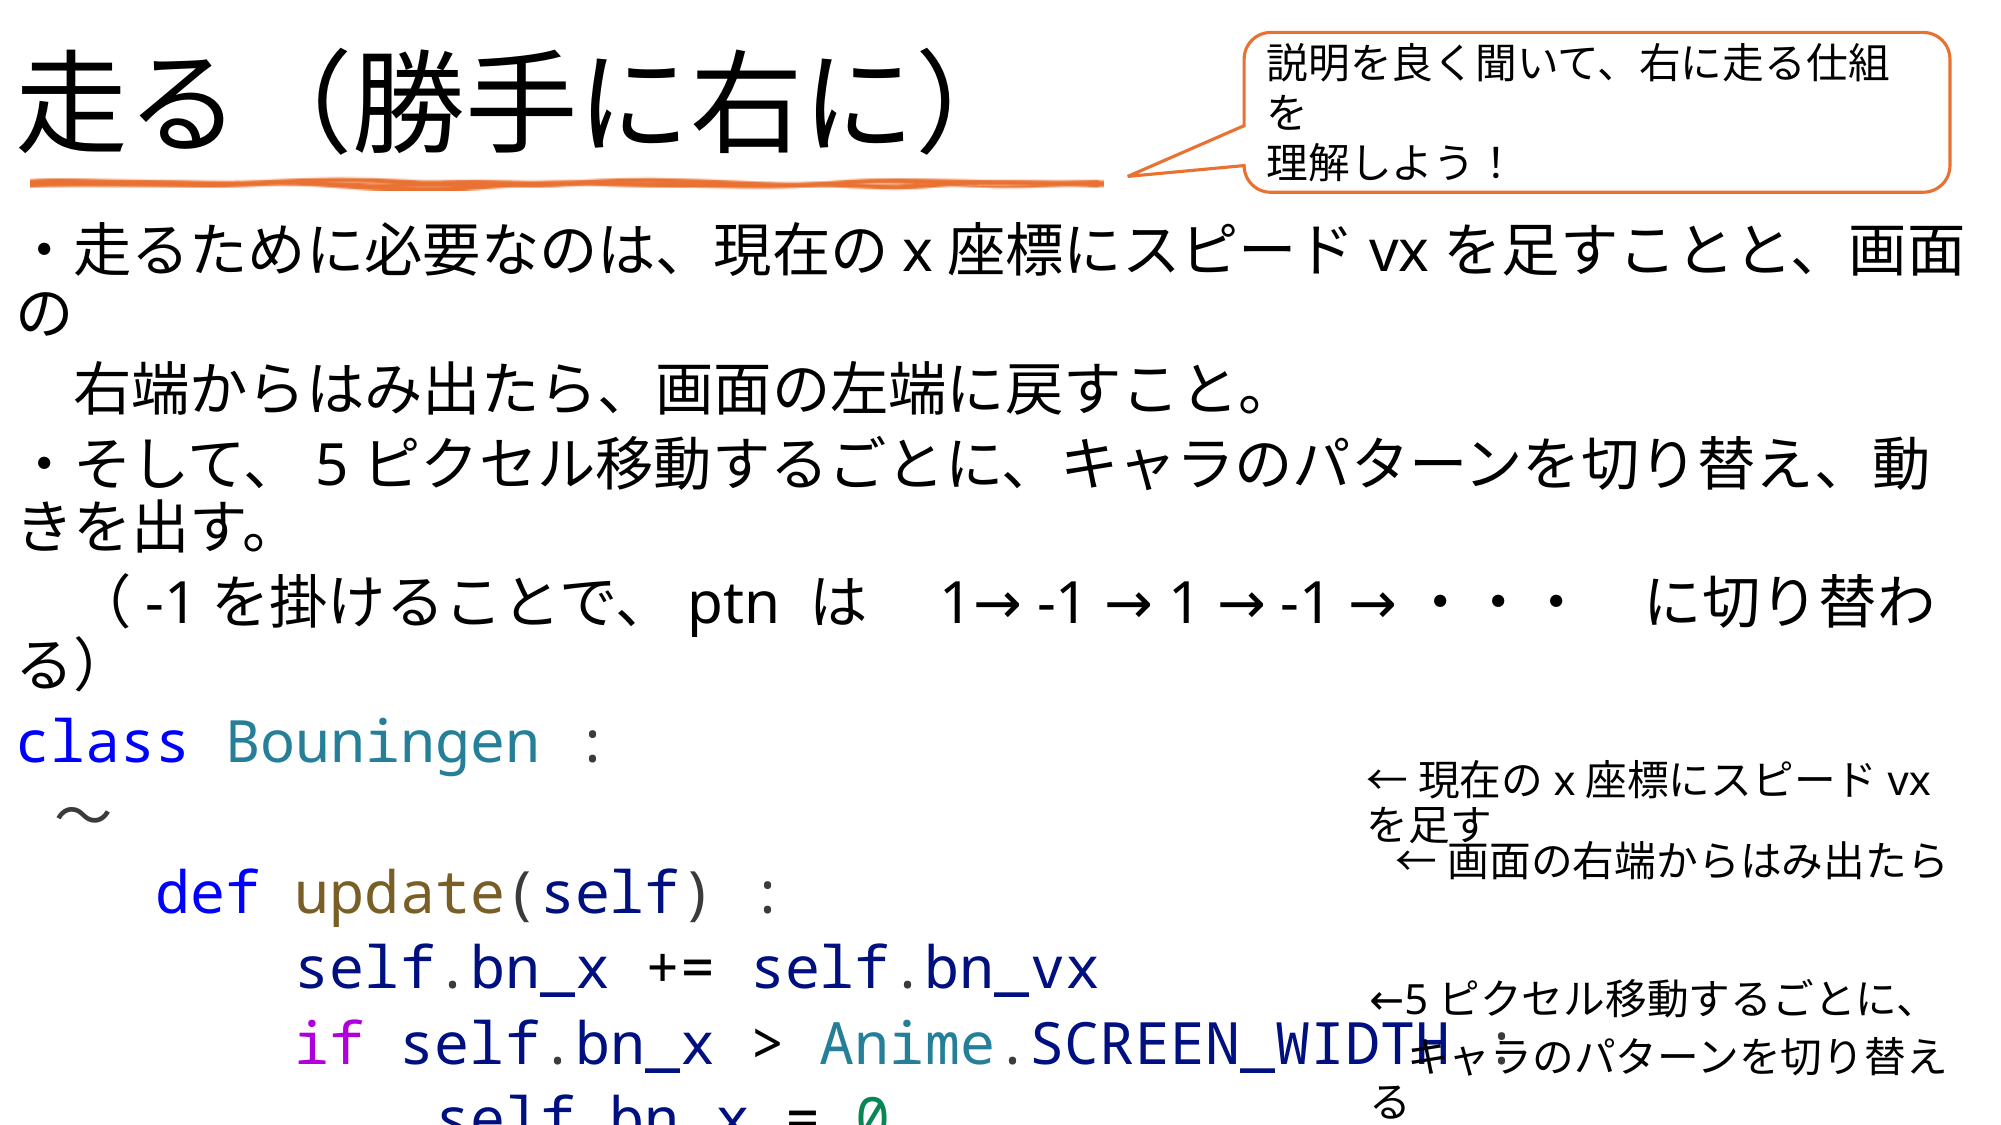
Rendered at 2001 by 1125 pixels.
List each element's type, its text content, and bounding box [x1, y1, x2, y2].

title 走る（勝手に右に） [0, 0, 1725, 213]
text_box ←5ピクセル移動するごとに、 キャラのパターンを切り替える [1354, 971, 1980, 1024]
text_box 説明を良く聞いて、右に走る仕組を 理解しよう！ [1127, 30, 1952, 194]
text_box ←現在のx座標にスピードvxを足す [1351, 752, 1977, 917]
text_box ←画面の右端からはみ出たら [1380, 833, 2000, 998]
list ・走るために必要なのは、現在のx座標にスピードvxを足すことと、画面の 右端からはみ出たら、画面の左端に戻すこと。 ・そして、5ピクセル移動するごとに、キャラのパターンを切り替え、動きを出す。 （-1を掛けることで、ptn は 1→ -1 → 1 → -1 →・・・ に切り替わる） class Bouningen : ～ def update(self) : self.bn_x += self.bn_vx if self.bn_x > Anime.SCREEN_WIDTH : self.bn_x = 0 if self.bn_x % 5 == 0 : self.bn_ptn *= -1 [0, 213, 2000, 912]
picture [29, 174, 1105, 192]
